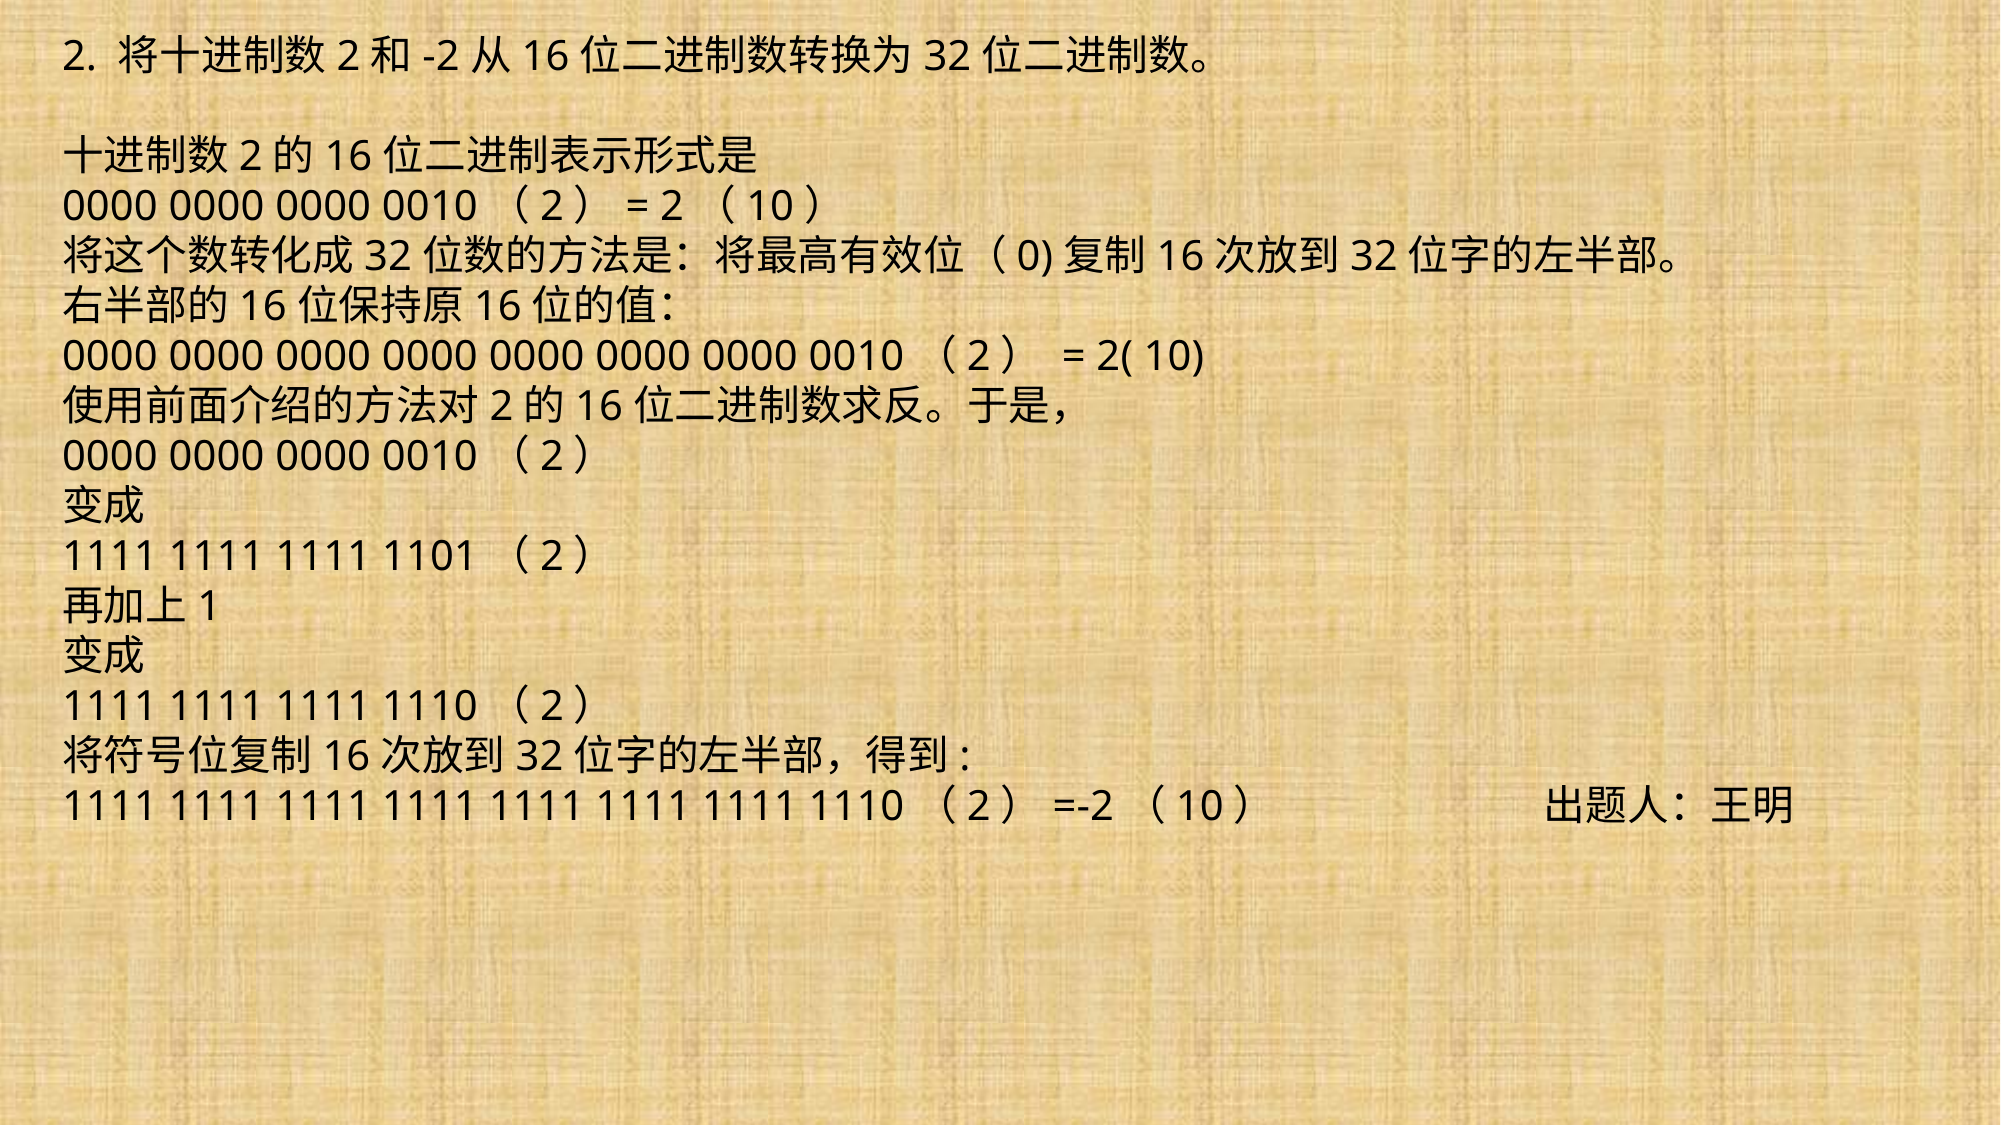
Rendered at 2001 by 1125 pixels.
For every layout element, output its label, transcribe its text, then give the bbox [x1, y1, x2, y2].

picture [0, 0, 2001, 1125]
text_box 2. 将十进制数2和-2从16位二进制数转换为32位二进制数。 十进制数2的16位二进制表示形式是 0000 0000 0000 0010（2）= 2（10） 将这个数转化成32位数的方法是：将最高有效位（0)复制16次放到32位字的左半部。 右半部的16位保持原16位的值： 0000 0000 0000 0000 0000 0000 0000 0010（2） = 2( 10) 使用前面介绍的方法对2的16位二进制数求反。于是， 0000 0000 0000 0010（2） 变成 1111 1111 1111 1101（2） 再加上1 变成 1111 1111 1111 1110（2） 将符号位复制16次放到32位字的左半部，得到: 1111 1111 1111 1111 1111 1111 1111 1110（2）=-2（10） 出题人：王明 [47, 21, 1913, 837]
